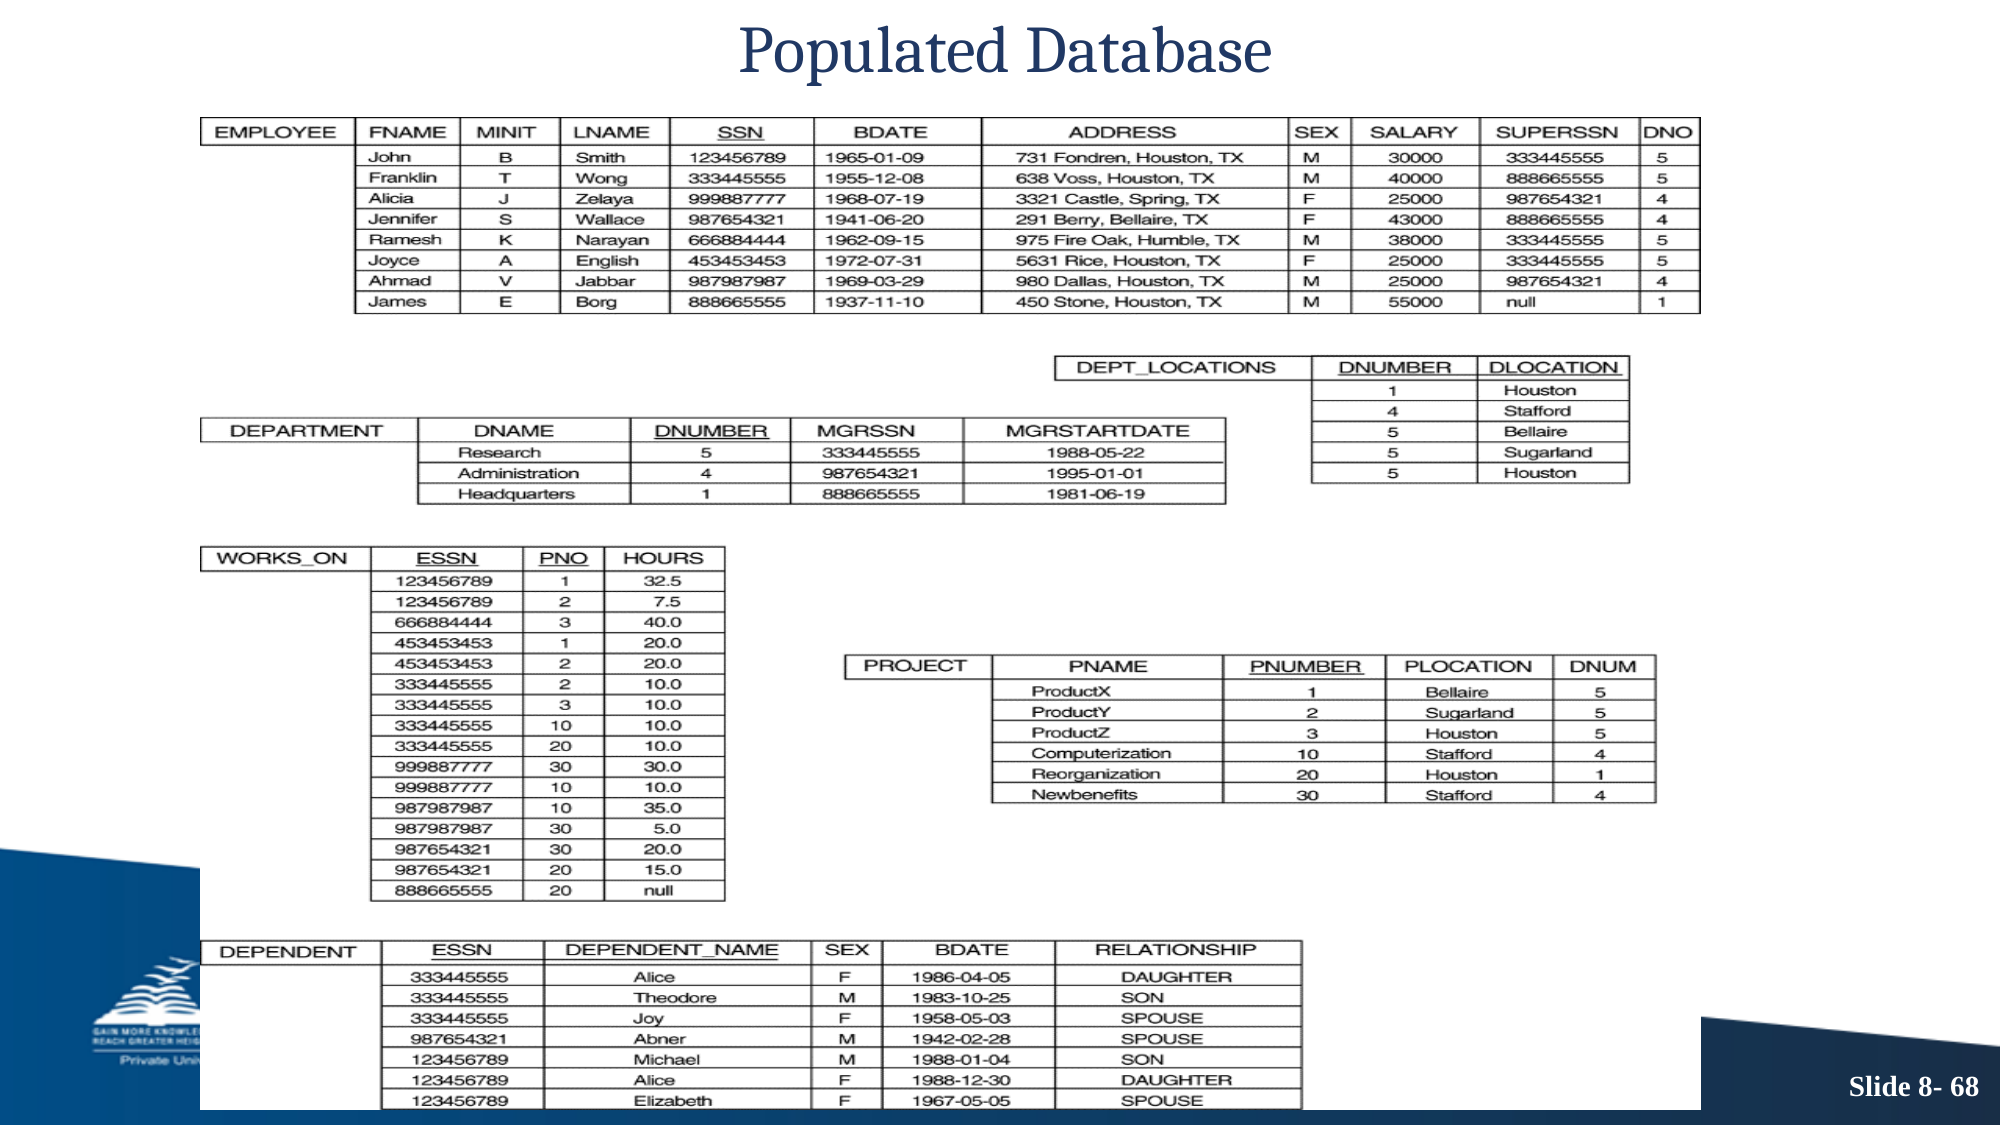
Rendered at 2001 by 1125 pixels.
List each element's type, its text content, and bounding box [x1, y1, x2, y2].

title Populated Database [375, 7, 1638, 117]
picture [0, 845, 2000, 1125]
slide_number Slide 8- 68 [1544, 1054, 1995, 1115]
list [200, 117, 1701, 1110]
